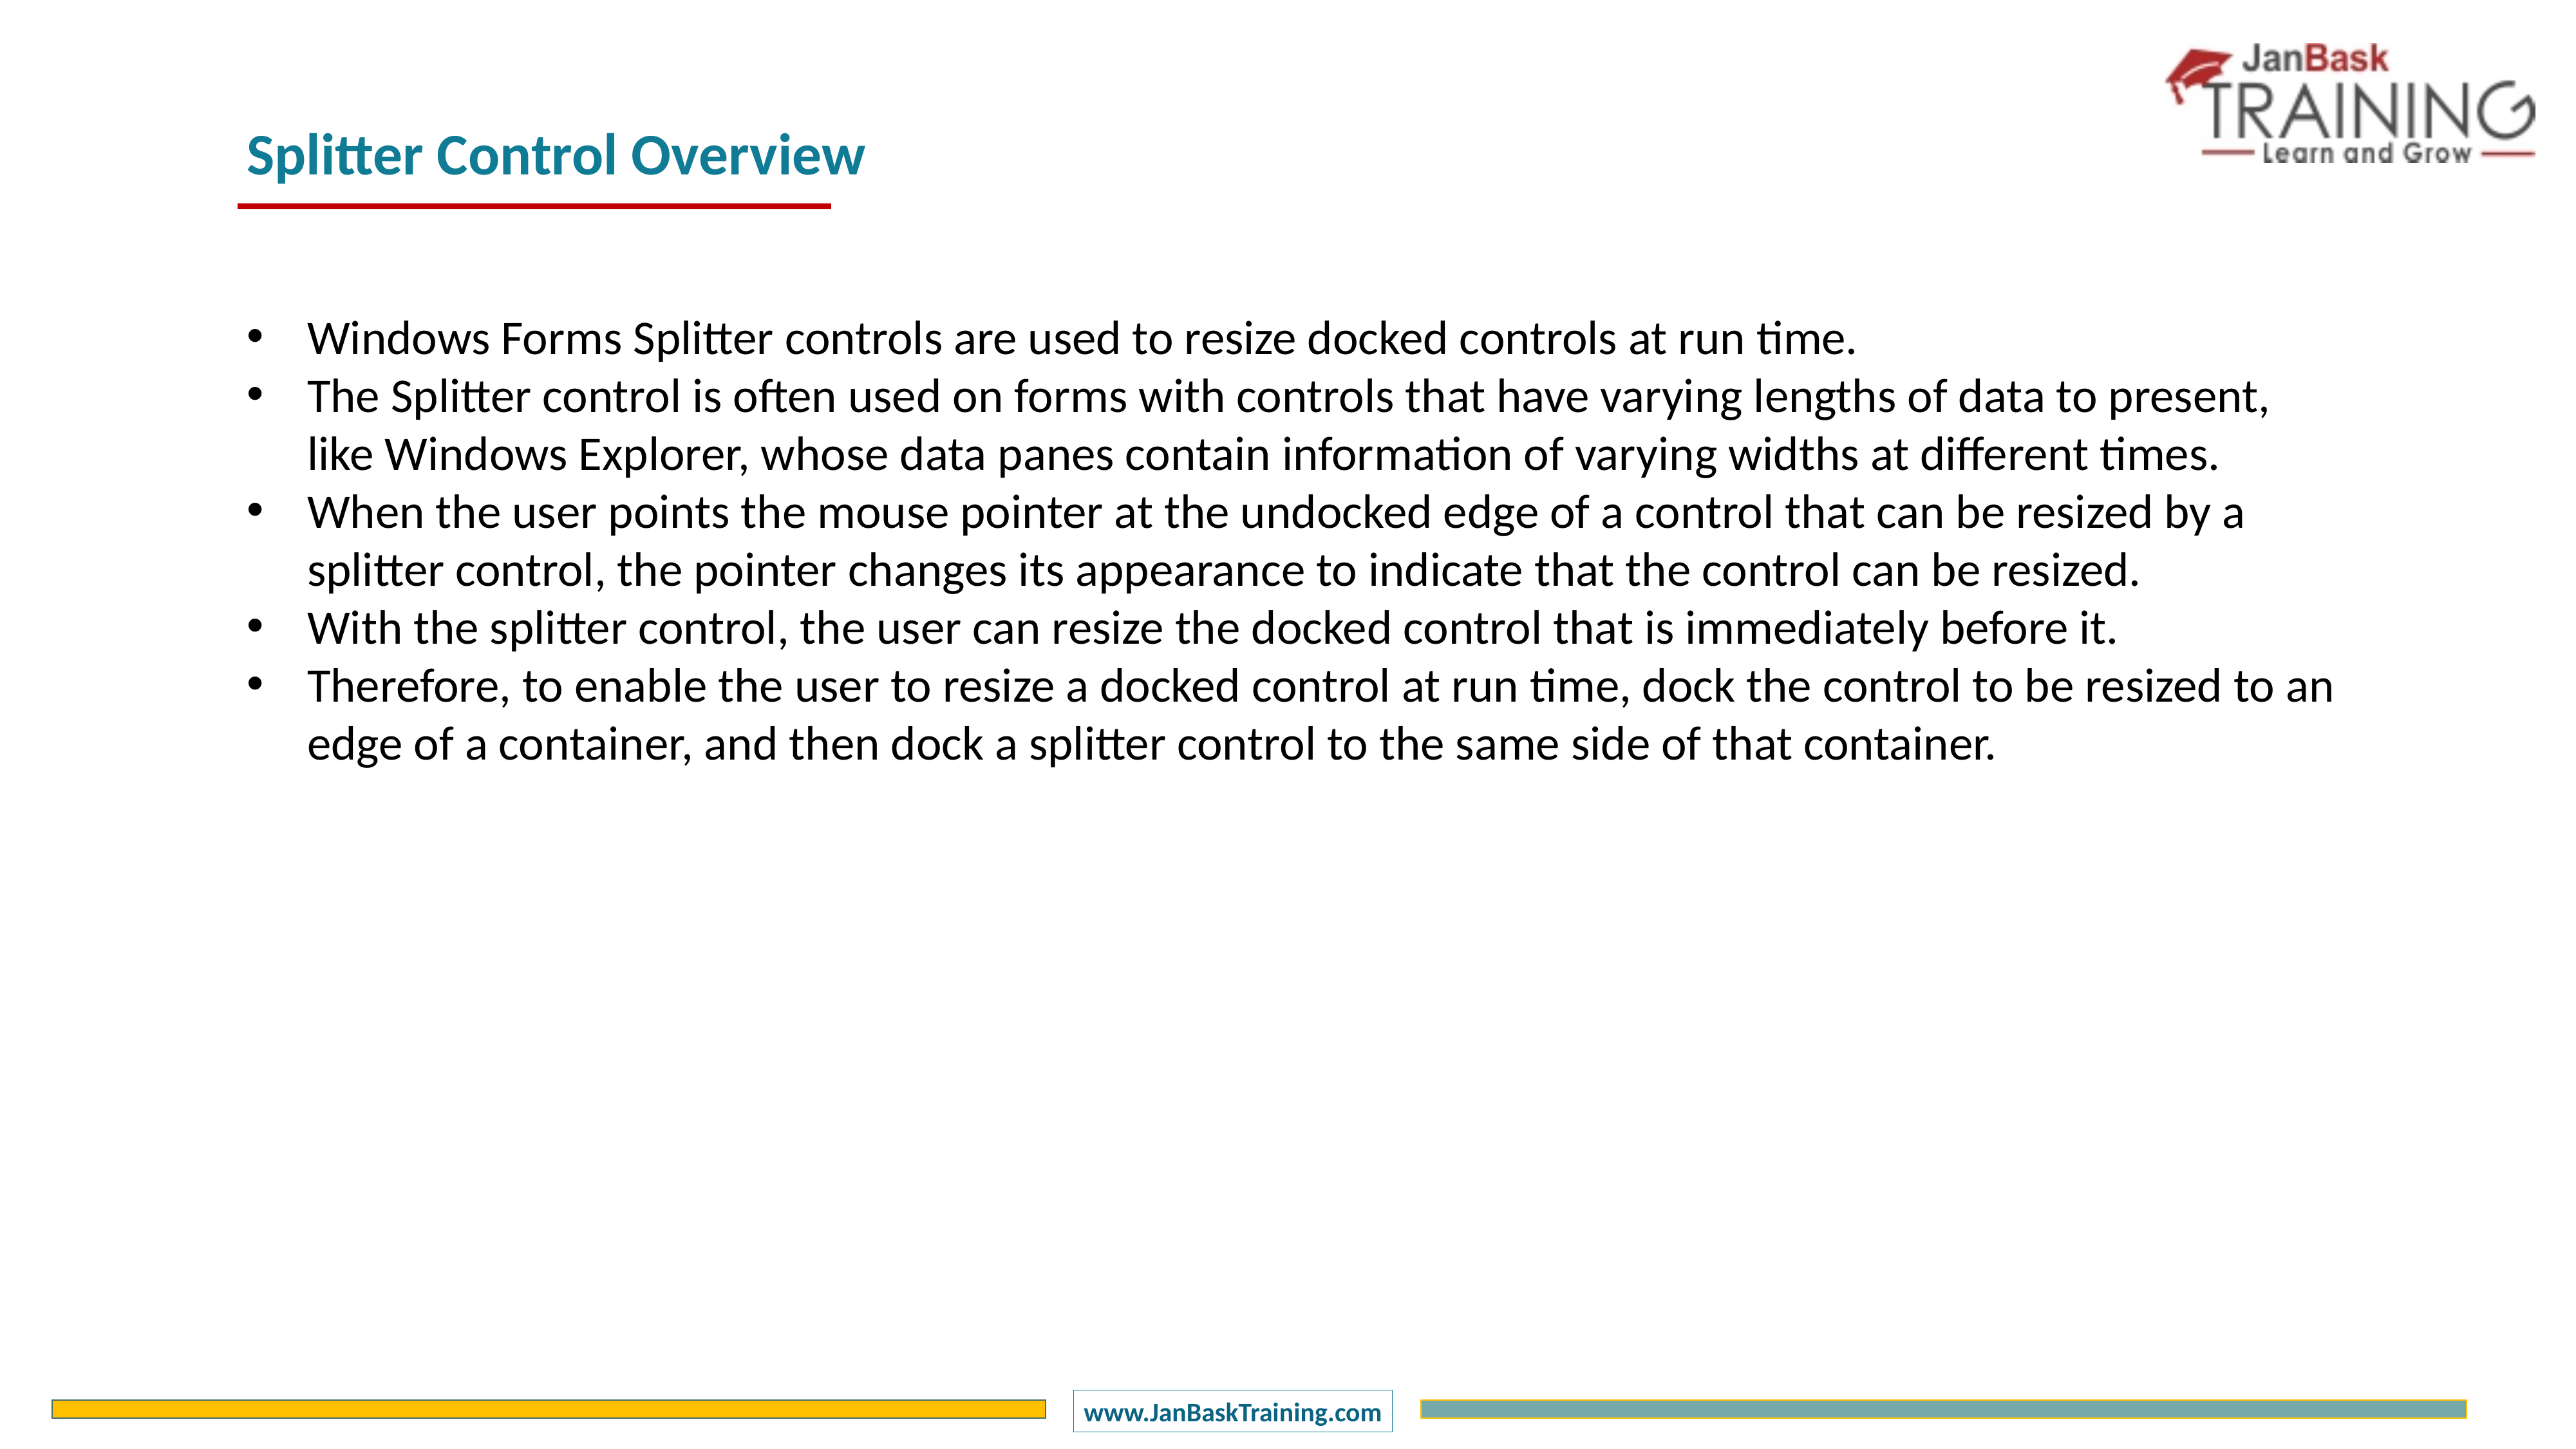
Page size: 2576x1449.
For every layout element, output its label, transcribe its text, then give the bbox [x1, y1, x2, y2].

picture [2165, 43, 2535, 163]
text_box Splitter Control Overview [237, 111, 2044, 301]
text_box Windows Forms Splitter controls are used to resize docked controls at run time. The Splitter control is often used on forms with controls that have varying lengths of data to present, like Windows Explorer, whose data panes contain information of varying widths at different times. When the user points the mouse pointer at the undocked edge of a control that can be resized by a splitter control, the pointer changes its appearance to indicate that the control can be resized. With the splitter control, the user can resize the docked control that is immediately before it. Therefore, to enable the user to resize a docked control at run time, dock the control to be resized to an edge of a container, and then dock a splitter control to the same side of that container. [237, 301, 2348, 775]
